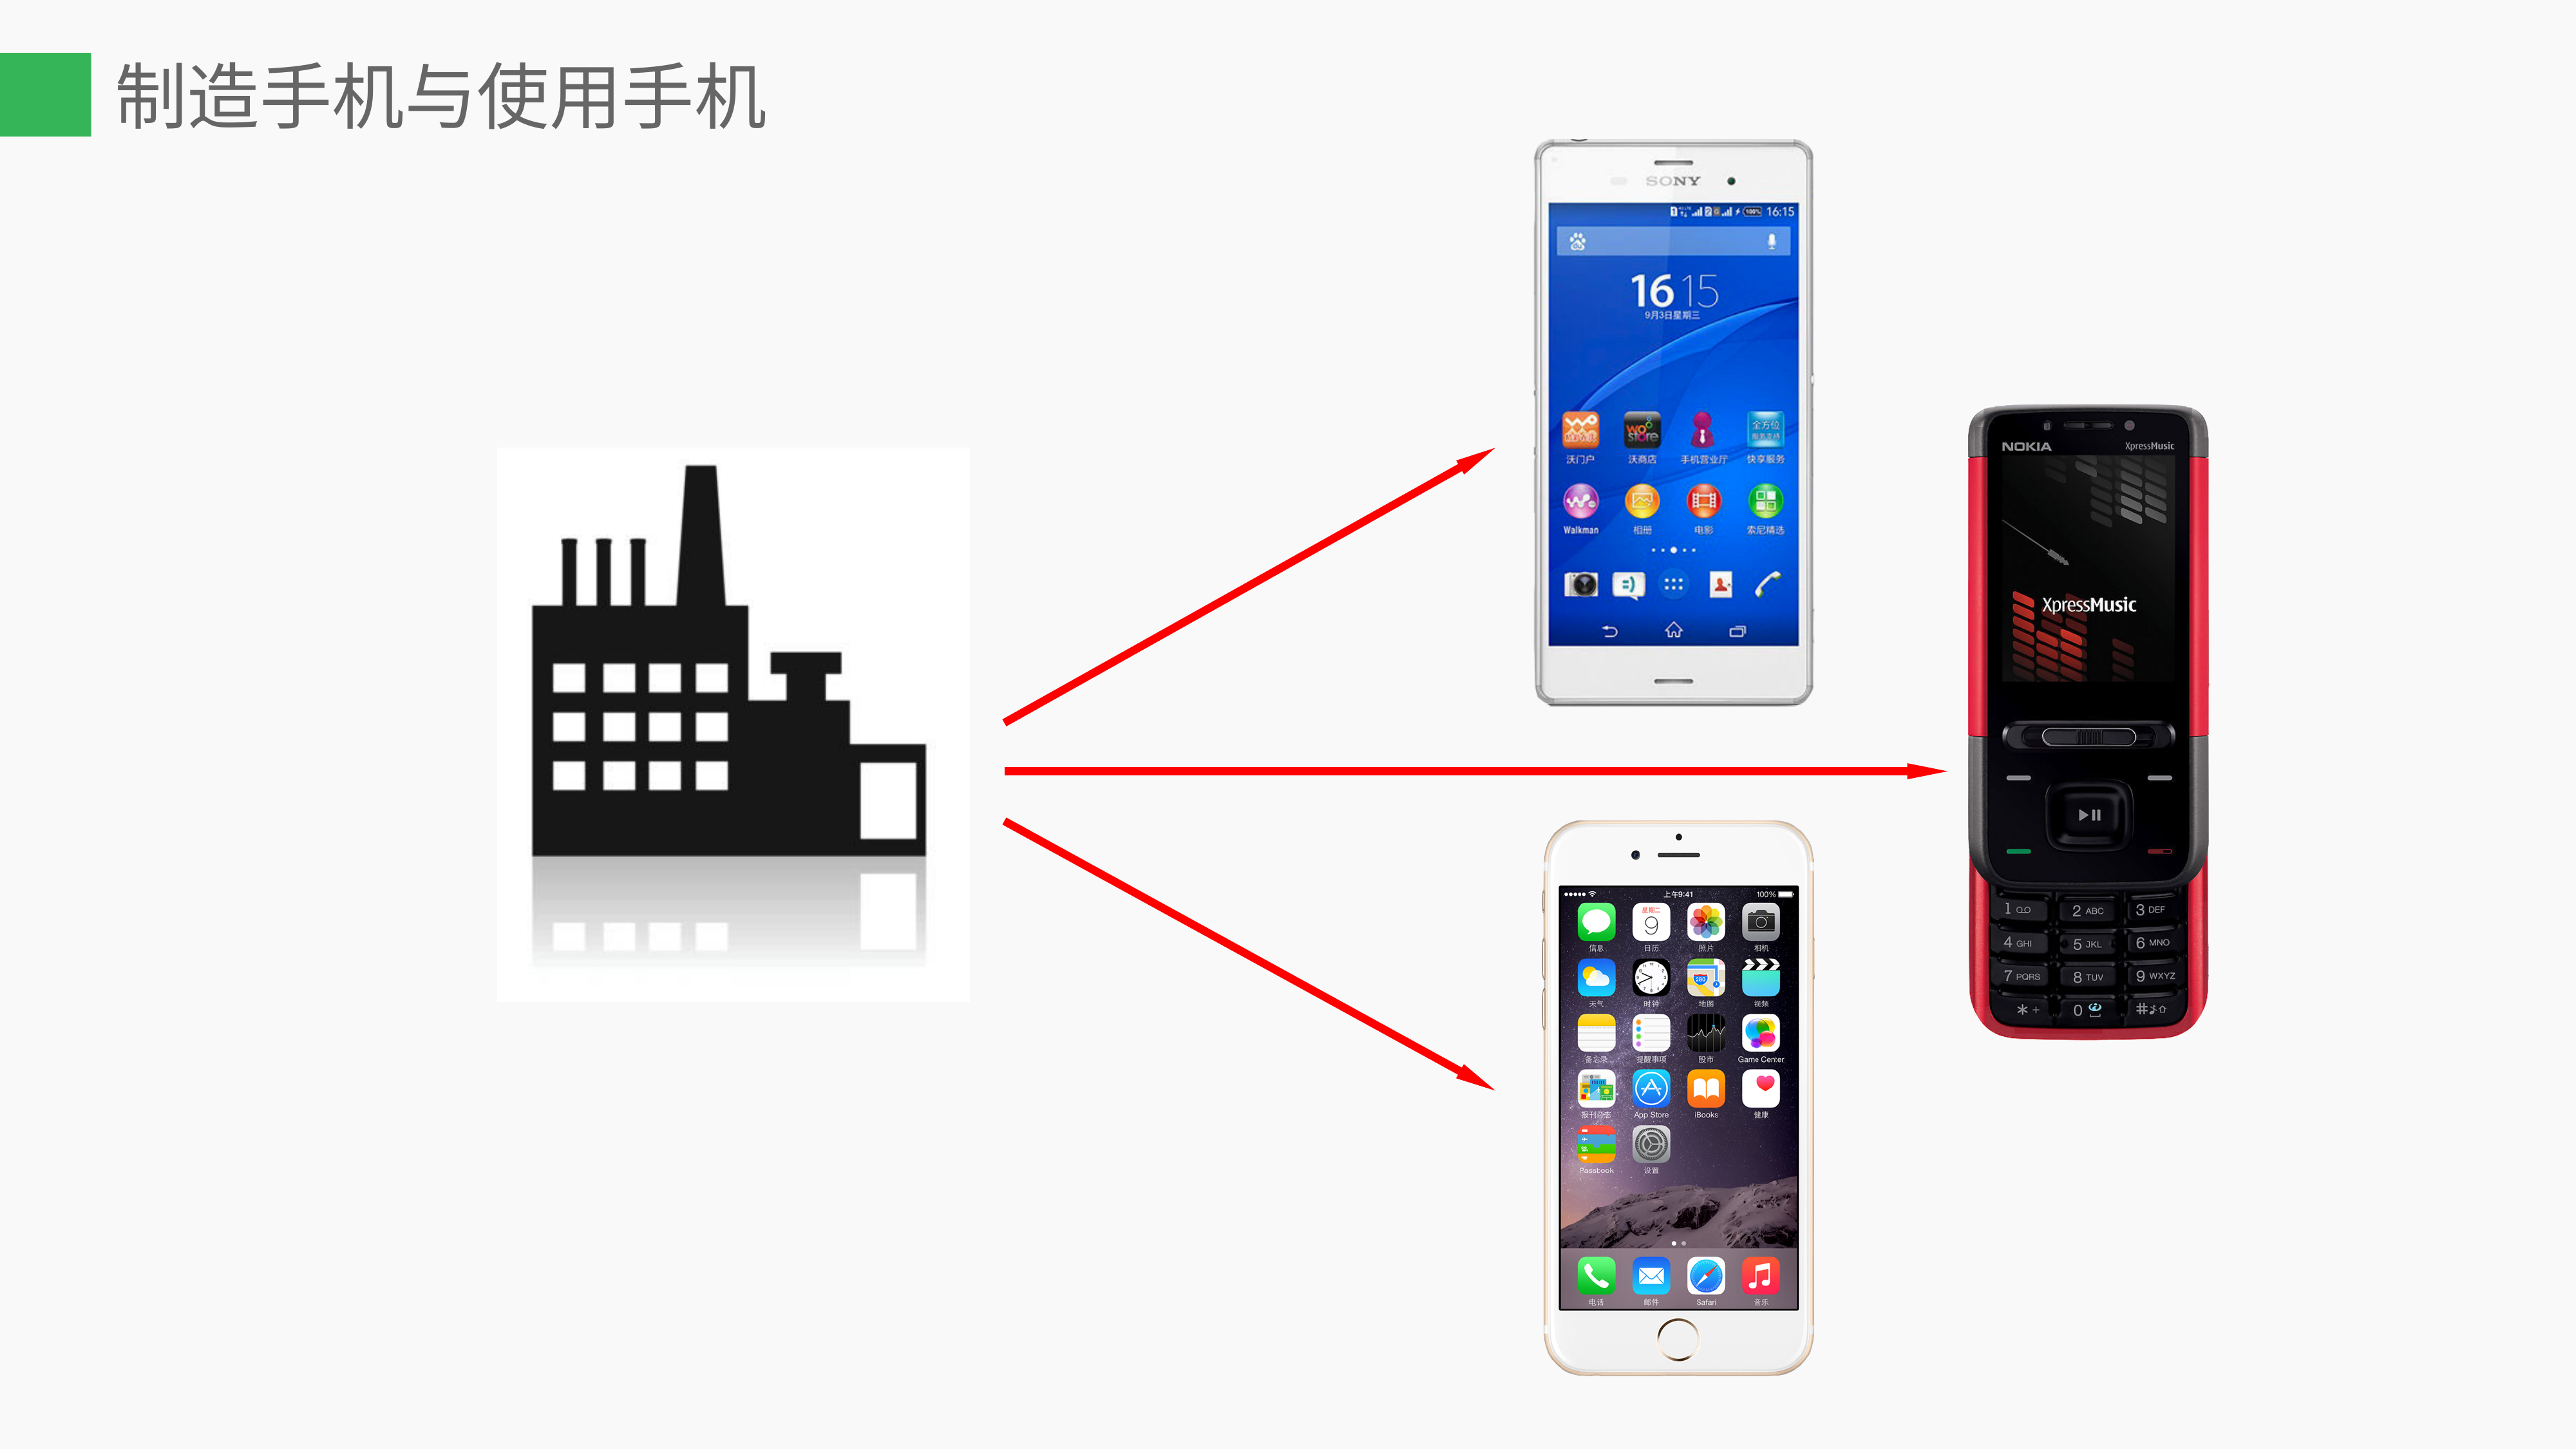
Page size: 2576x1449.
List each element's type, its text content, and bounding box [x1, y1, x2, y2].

picture [497, 448, 970, 1003]
text_box 制造手机与使用手机 [109, 45, 2540, 144]
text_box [1004, 448, 1496, 723]
picture [1533, 139, 1815, 706]
picture [1541, 820, 1815, 1376]
picture [1967, 404, 2210, 1042]
text_box [0, 53, 91, 137]
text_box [1004, 820, 1496, 1091]
